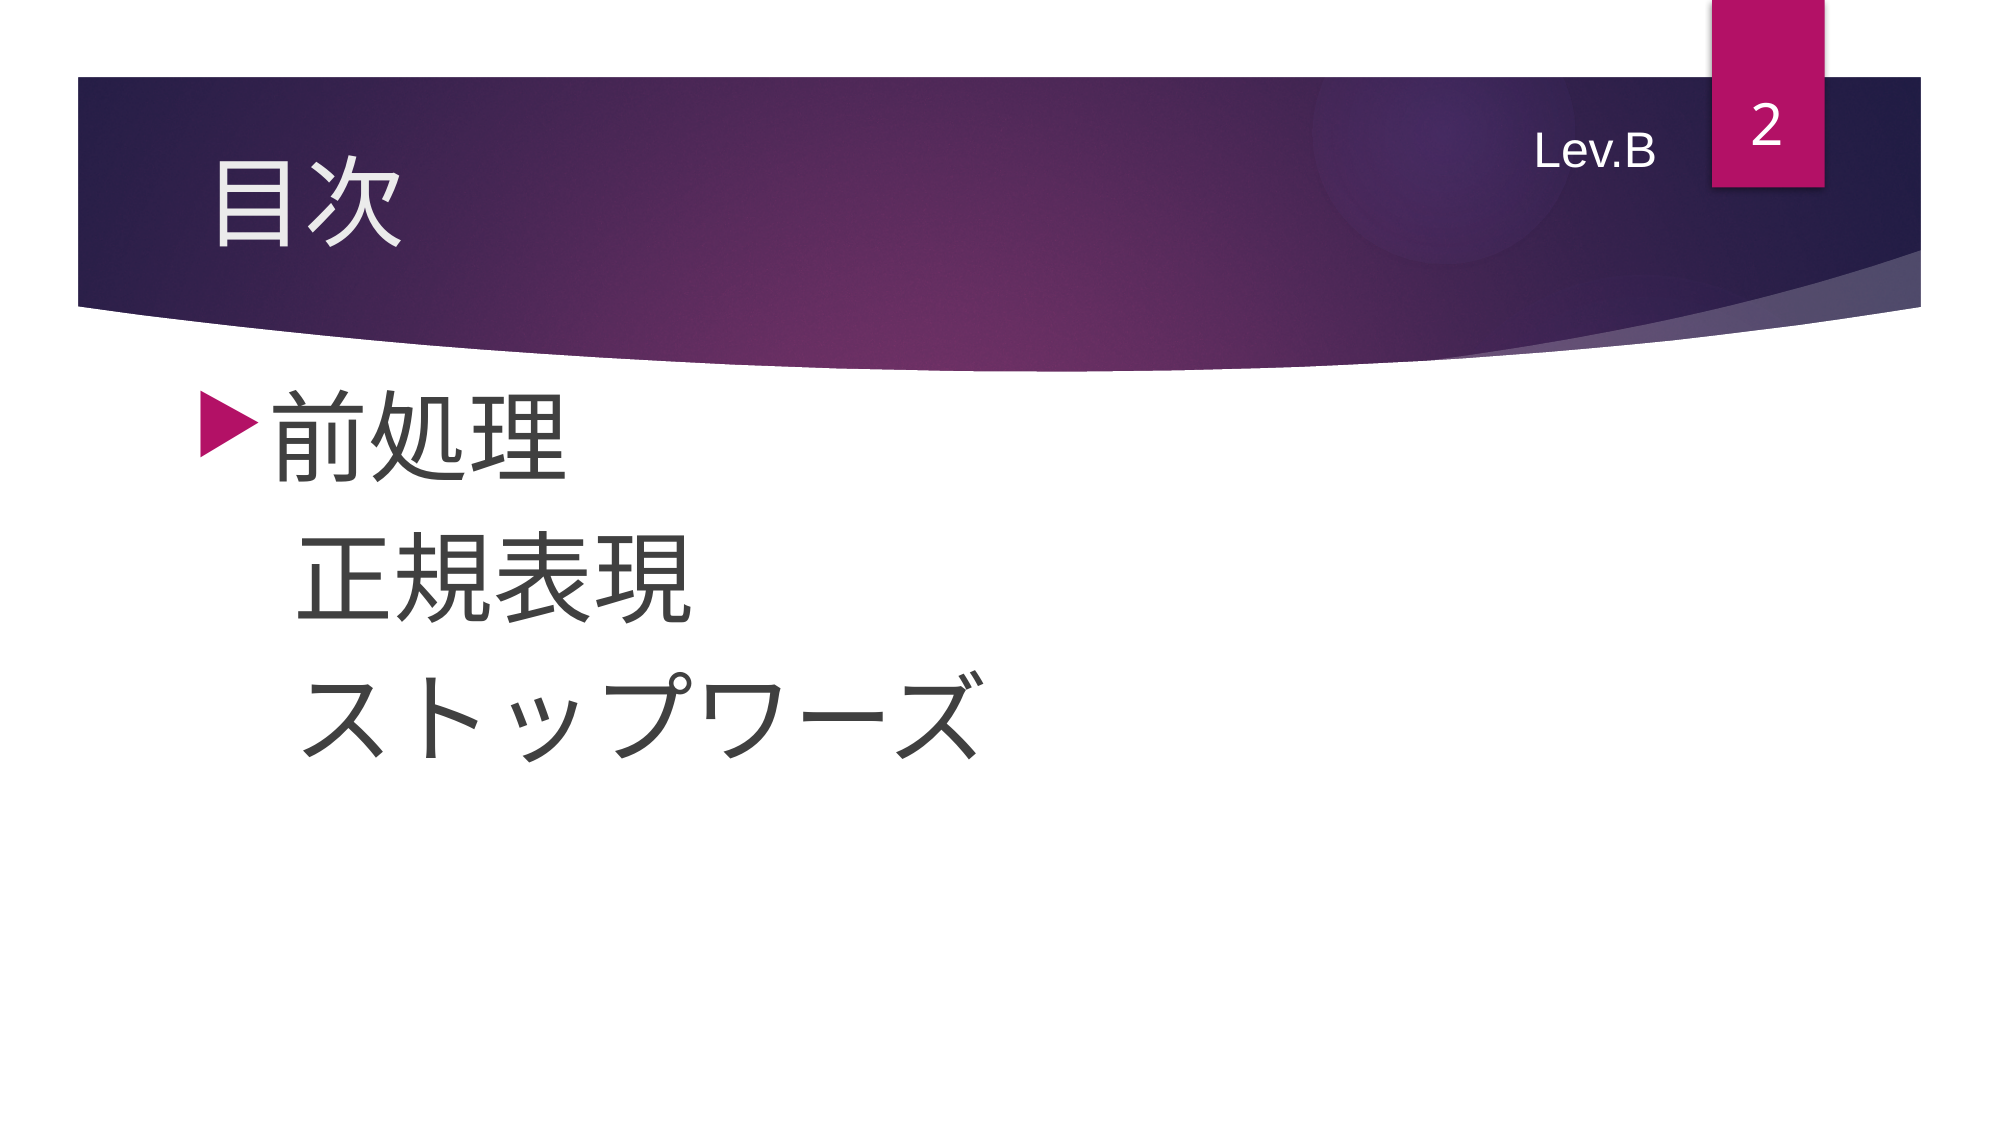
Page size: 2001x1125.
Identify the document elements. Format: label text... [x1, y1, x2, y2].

text_box Lev.B [1518, 110, 1767, 186]
slide_number 2 [1698, 48, 1836, 175]
list 前処理 正規表現 ストップワーズ [178, 366, 1713, 1125]
title 目次 [189, 123, 1627, 276]
